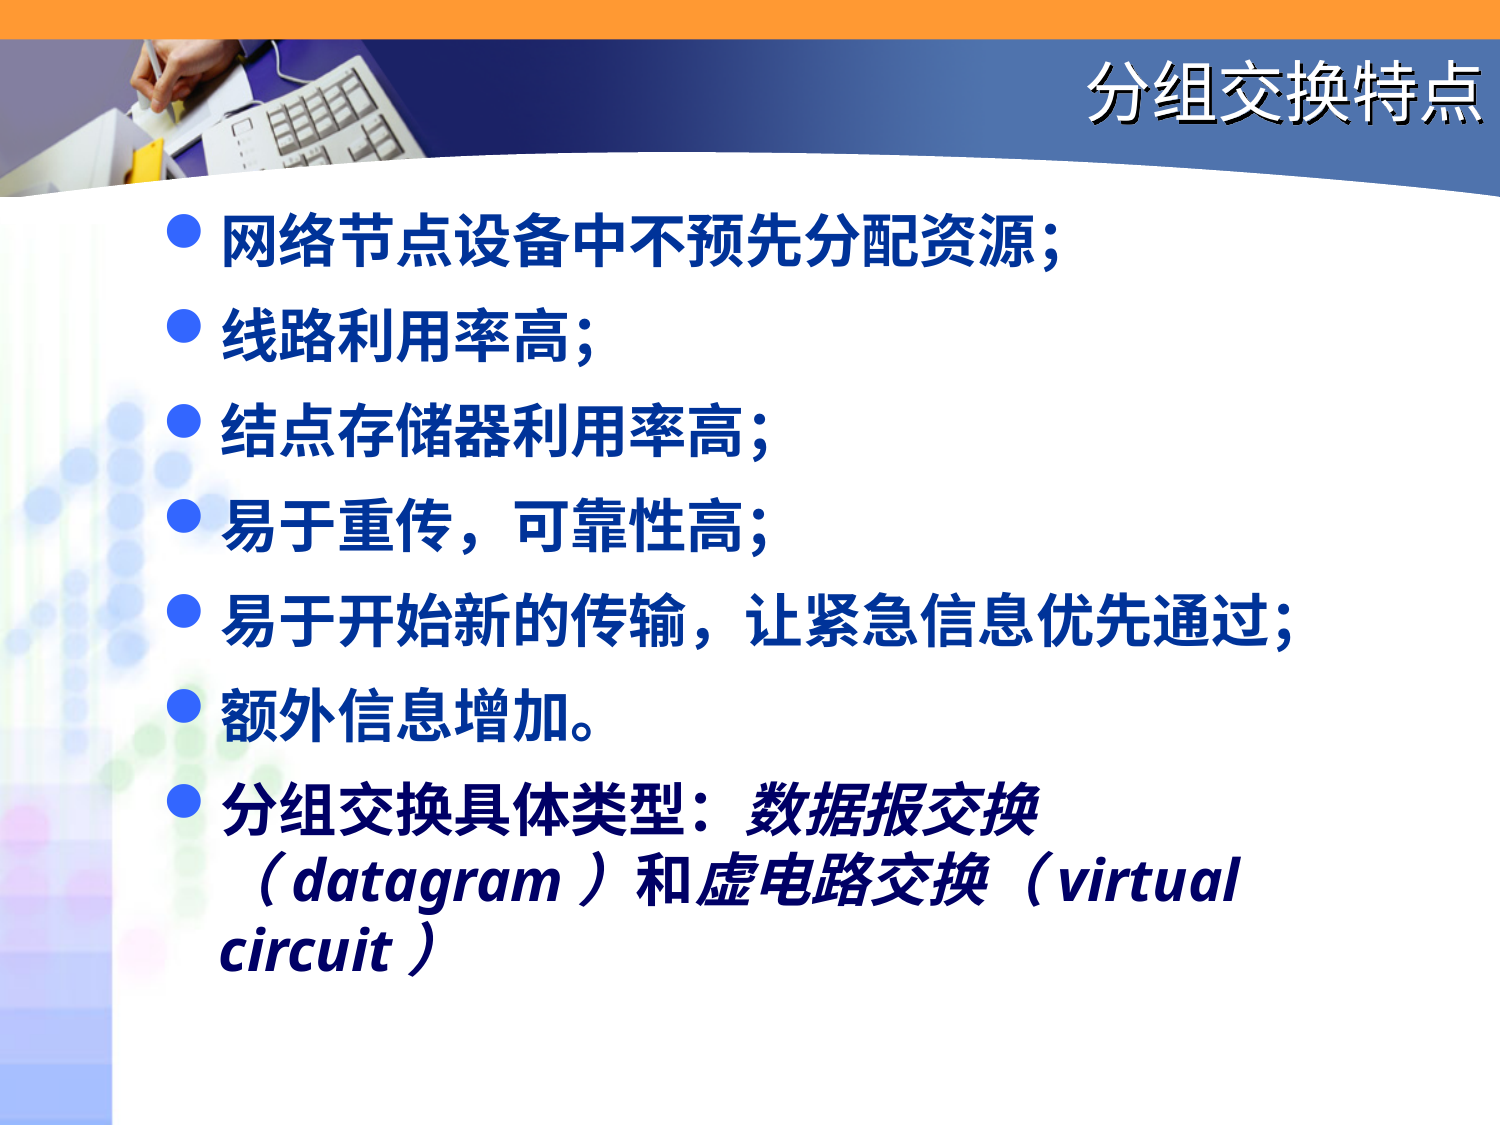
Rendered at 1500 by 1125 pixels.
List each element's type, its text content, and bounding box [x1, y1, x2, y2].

picture [0, 225, 1500, 1125]
list 网络节点设备中不预先分配资源； 线路利用率高； 结点存储器利用率高； 易于重传，可靠性高； 易于开始新的传输，让紧急信息优先通过； 额外信息增加。 分组交换具体类型：数据报交换（datagram）和虚电路交换（virtual circuit） [147, 196, 1388, 997]
picture [847, 153, 1500, 199]
title 分组交换特点 [149, 30, 1500, 150]
picture [0, 40, 525, 199]
